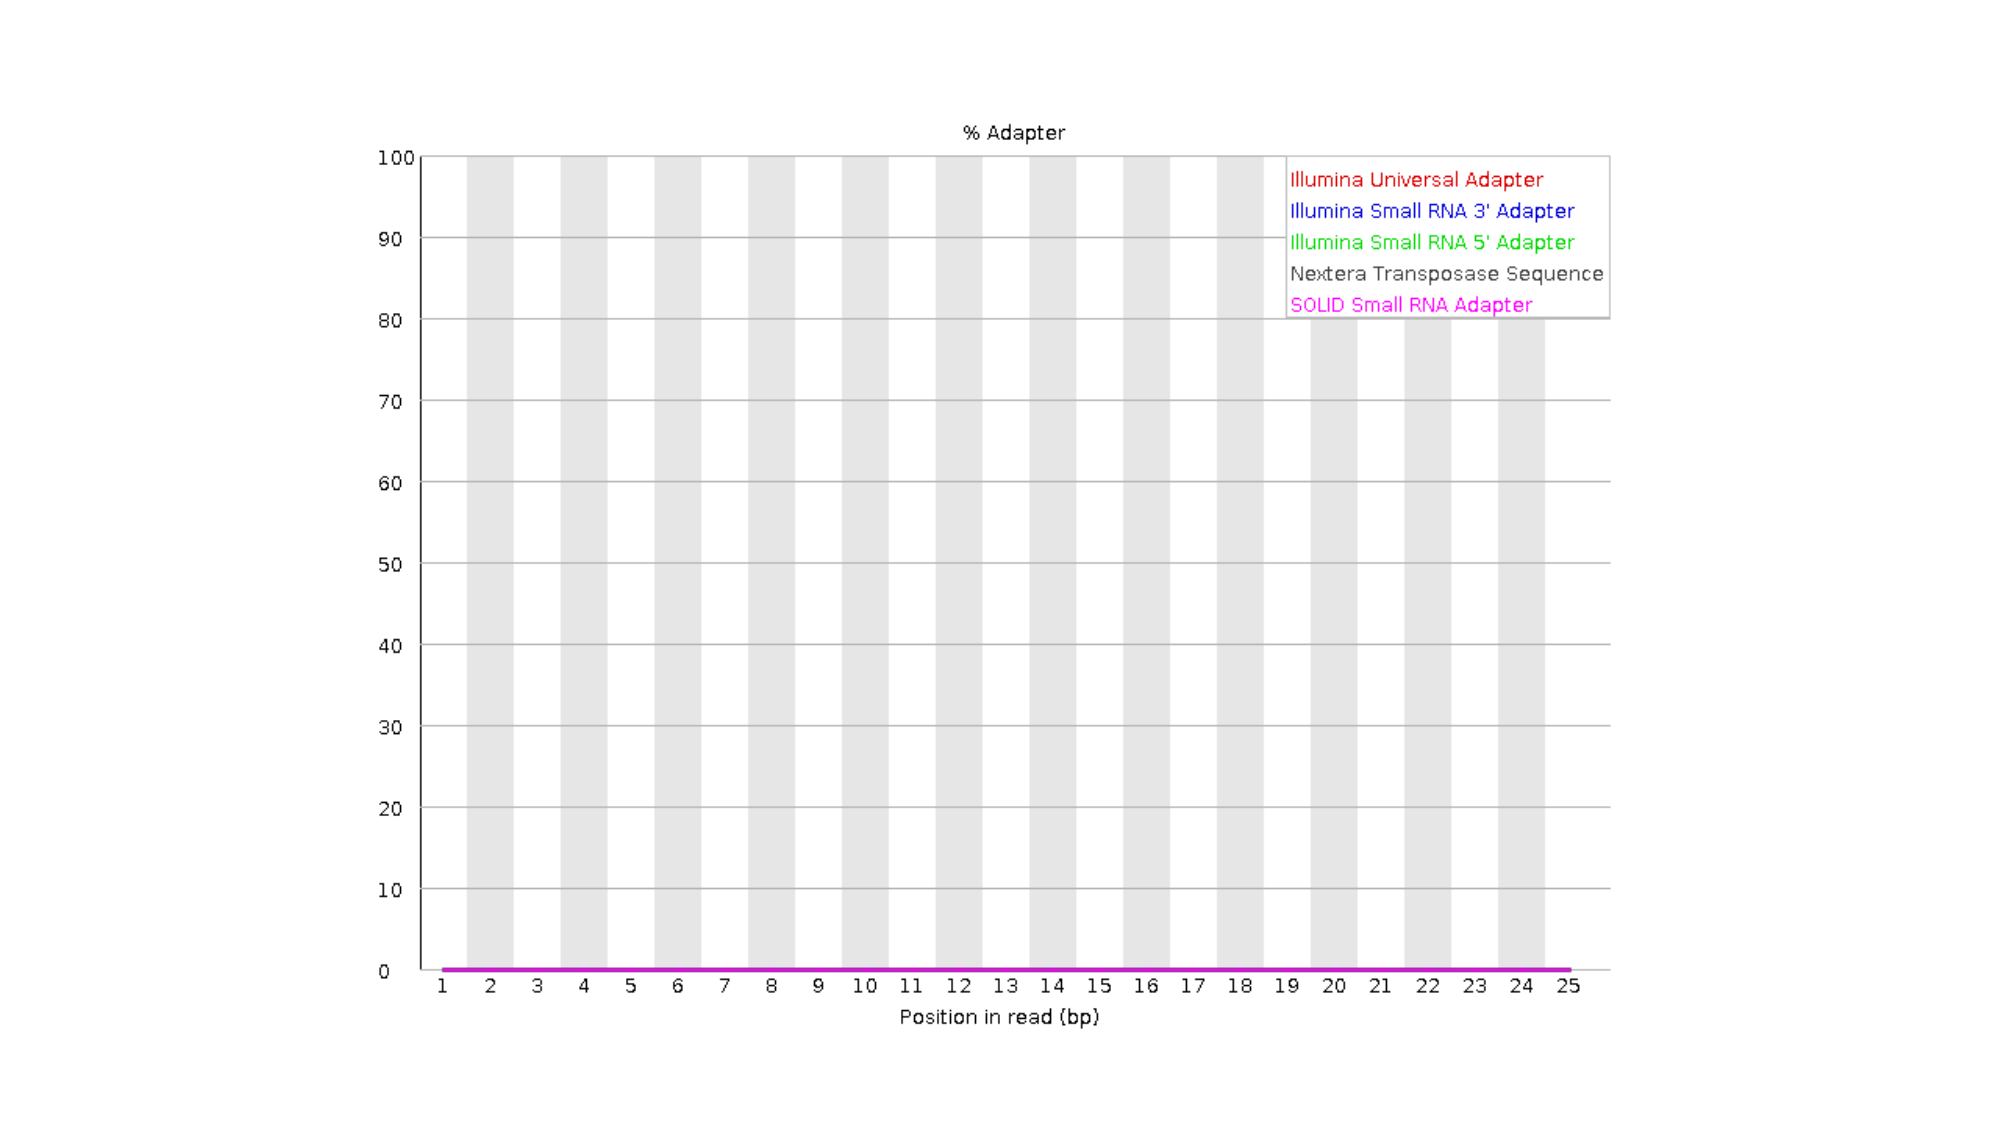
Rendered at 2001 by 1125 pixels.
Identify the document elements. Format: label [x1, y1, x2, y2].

picture [374, 93, 1625, 1032]
